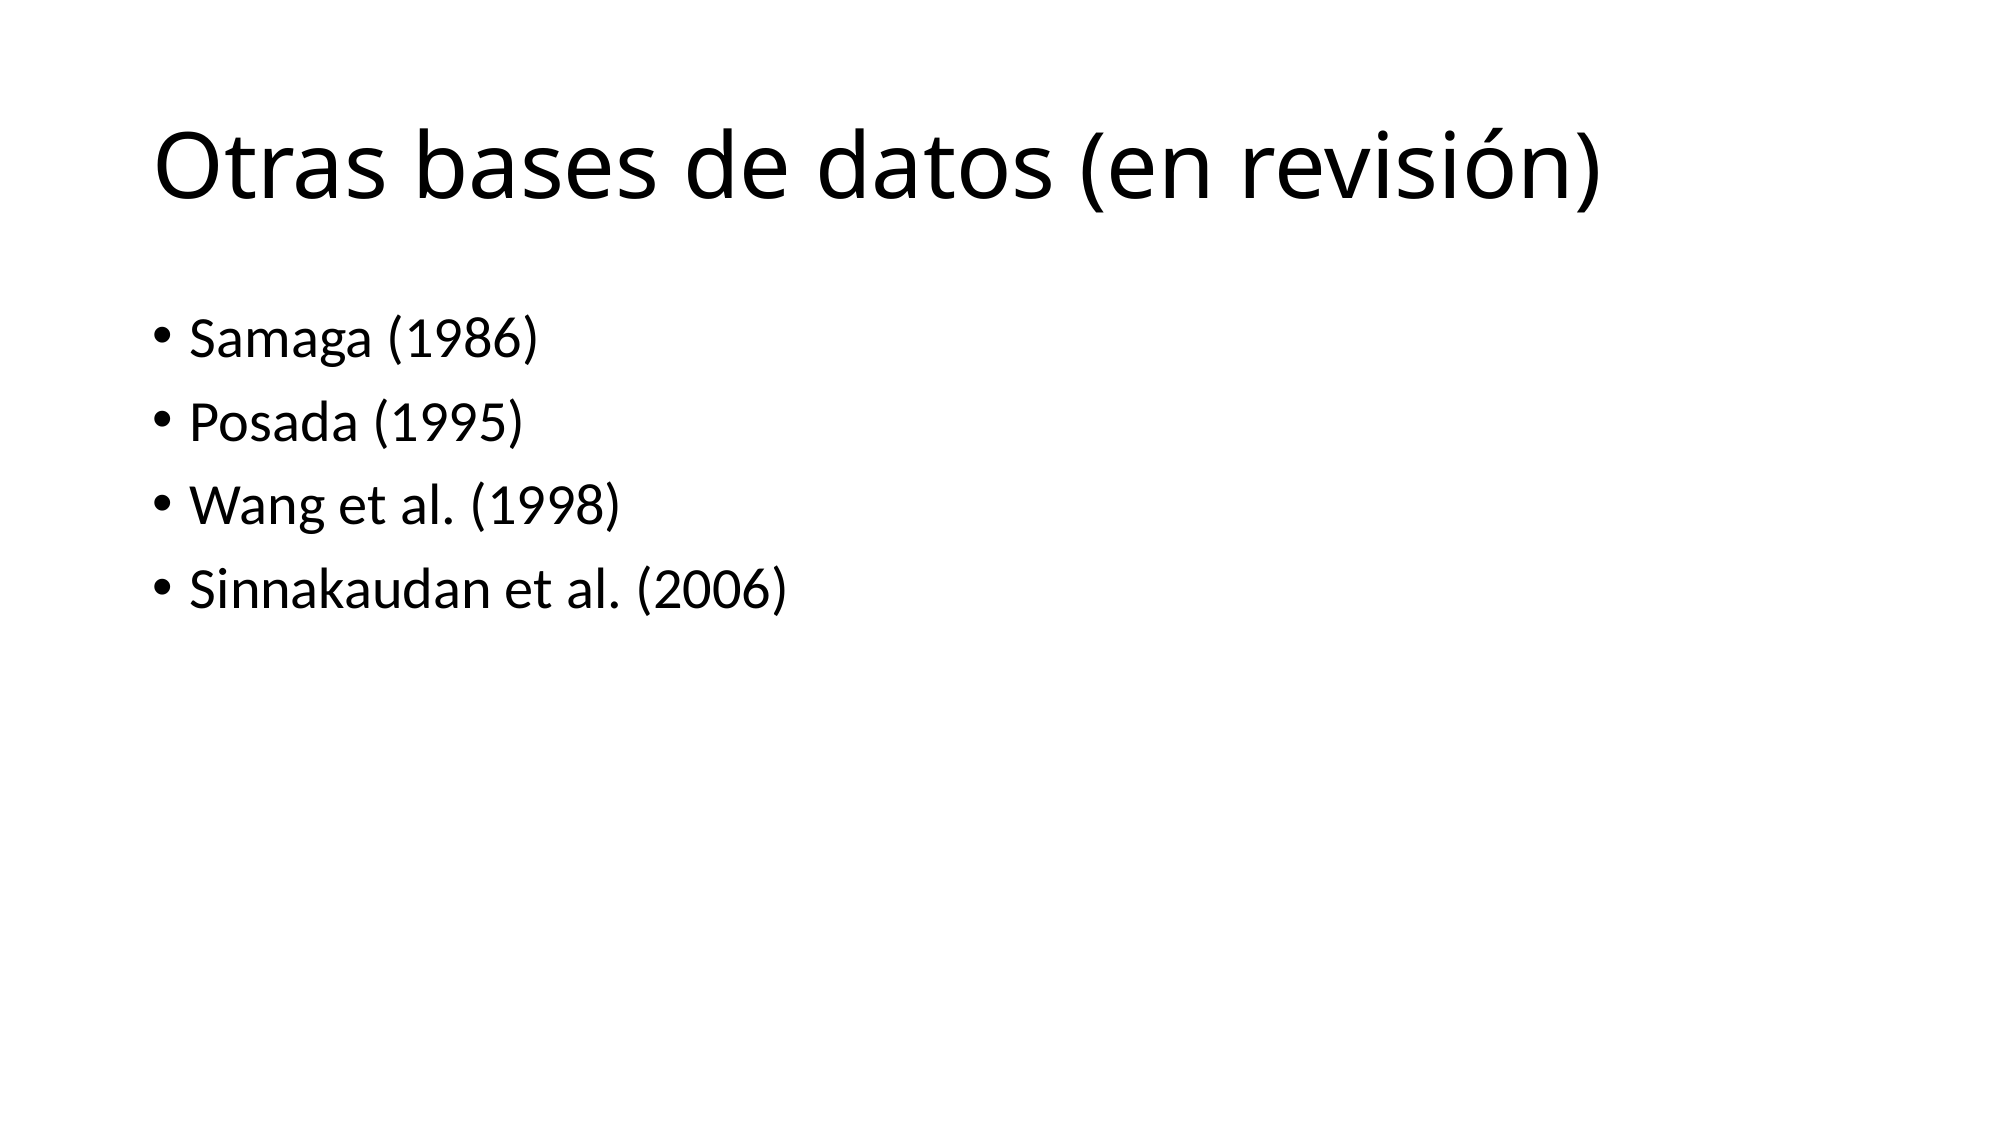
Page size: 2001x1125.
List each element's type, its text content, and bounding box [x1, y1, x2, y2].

list Samaga (1986) Posada (1995) Wang et al. (1998) Sinnakaudan et al. (2006) [137, 299, 1863, 1014]
title Otras bases de datos (en revisión) [137, 59, 1863, 278]
